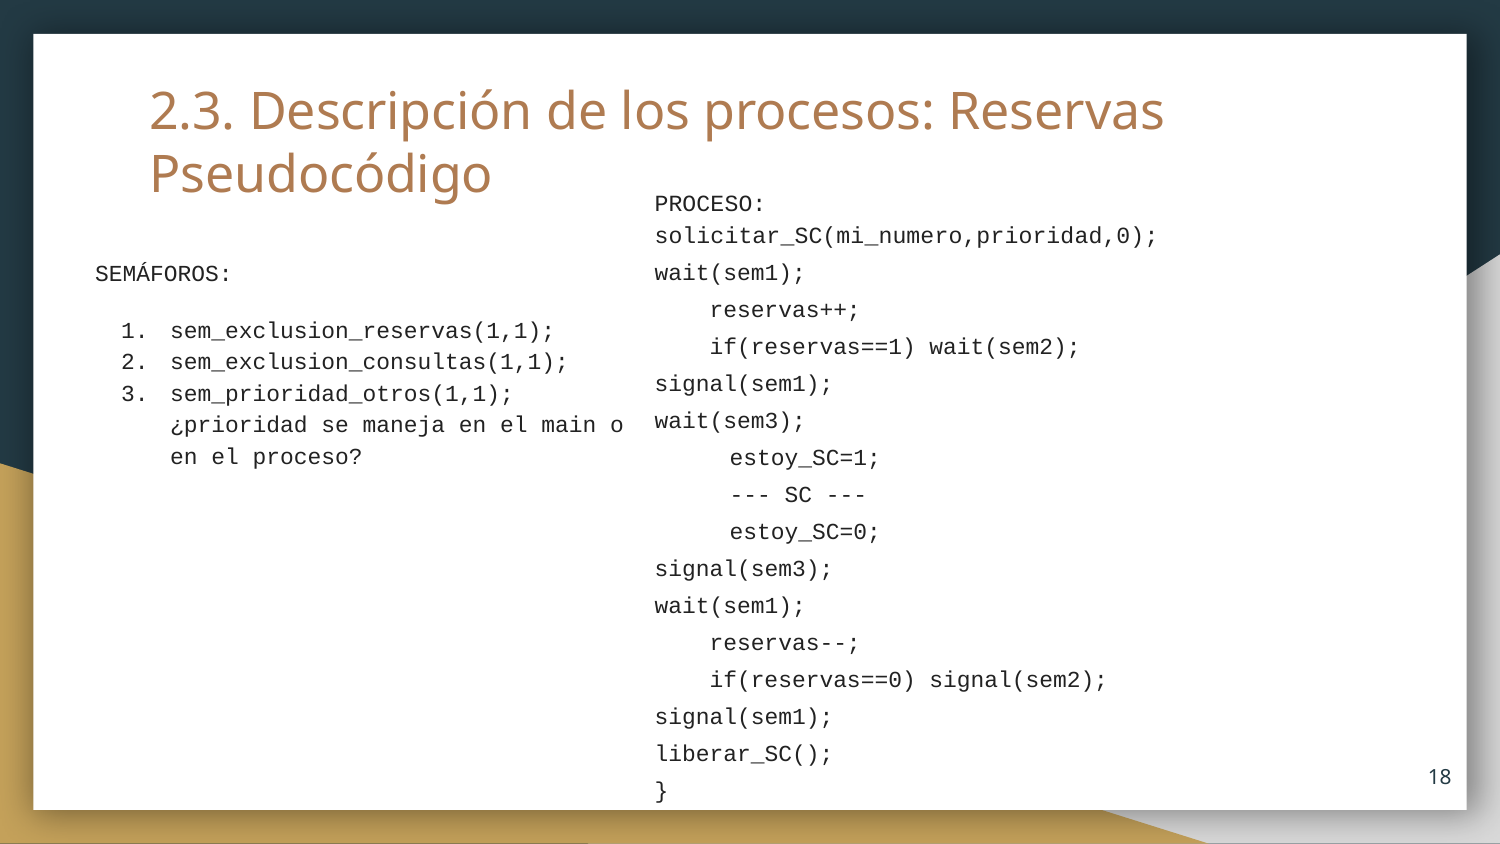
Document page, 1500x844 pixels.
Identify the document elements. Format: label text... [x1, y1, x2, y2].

list SEMÁFOROS: sem_exclusion_reservas(1,1); sem_exclusion_consultas(1,1); sem_prioridad_otros(1,1); ¿prioridad se maneja en el main o en el proceso? [80, 239, 640, 724]
slide_number ‹#› [1376, 745, 1467, 810]
list PROCESO: solicitar_SC(mi_numero,prioridad,0); wait(sem1); reservas++; if(reservas==1) wait(sem2); signal(sem1); wait(sem3); estoy_SC=1; --- SC --- estoy_SC=0; signal(sem3); wait(sem1); reservas--; if(reservas==0) signal(sem2); signal(sem1); liberar_SC(); } [639, 168, 1458, 675]
title 2.3. Descripción de los procesos: Reservas Pseudocódigo [134, 63, 1366, 220]
